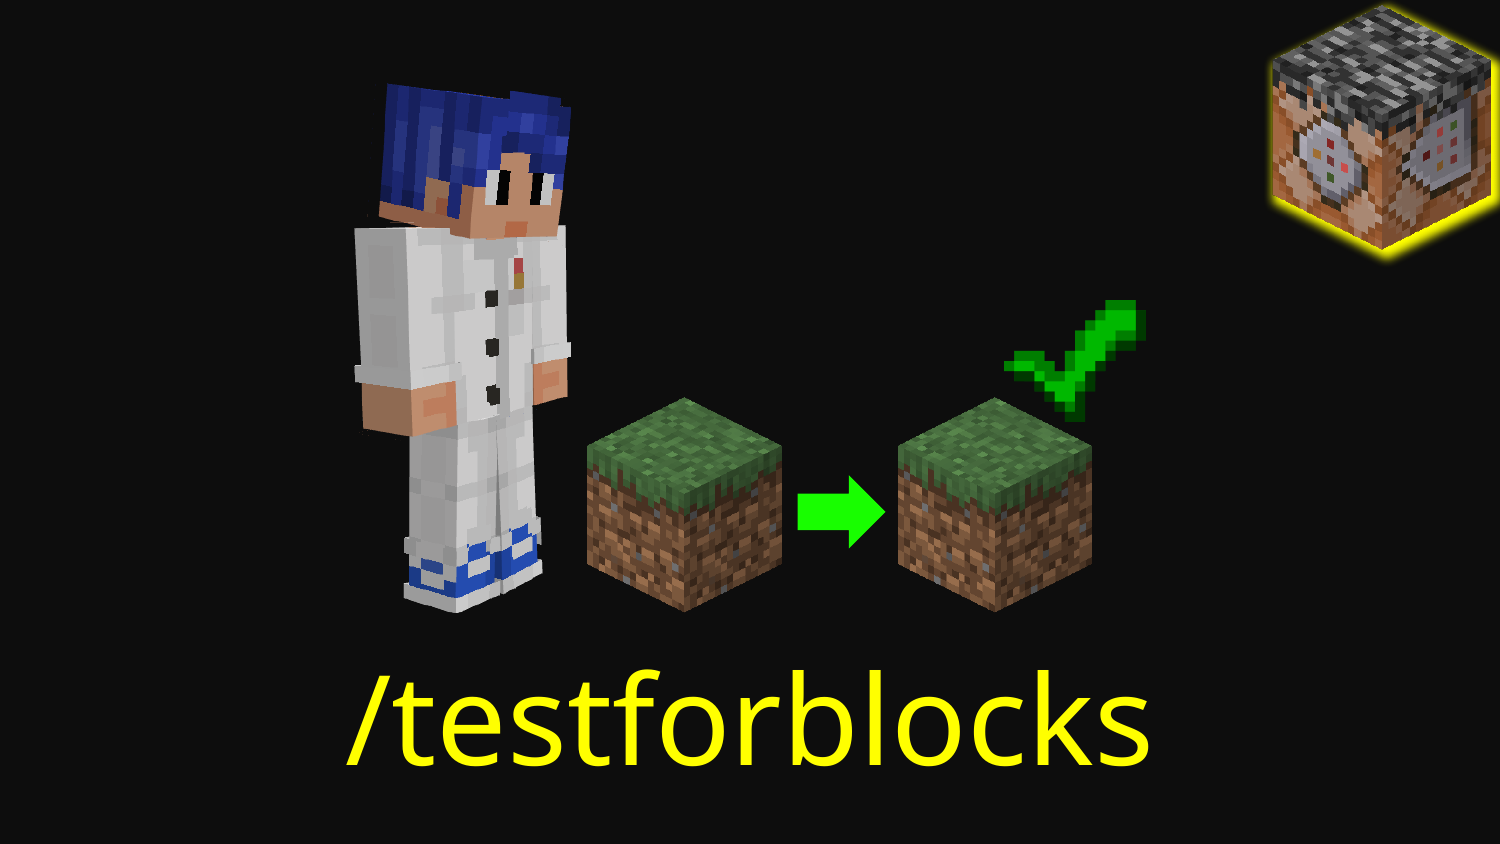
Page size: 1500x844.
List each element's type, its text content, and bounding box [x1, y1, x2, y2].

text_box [353, 83, 1146, 613]
text_box /testforblocks [330, 632, 1170, 798]
picture [1259, 4, 1500, 250]
